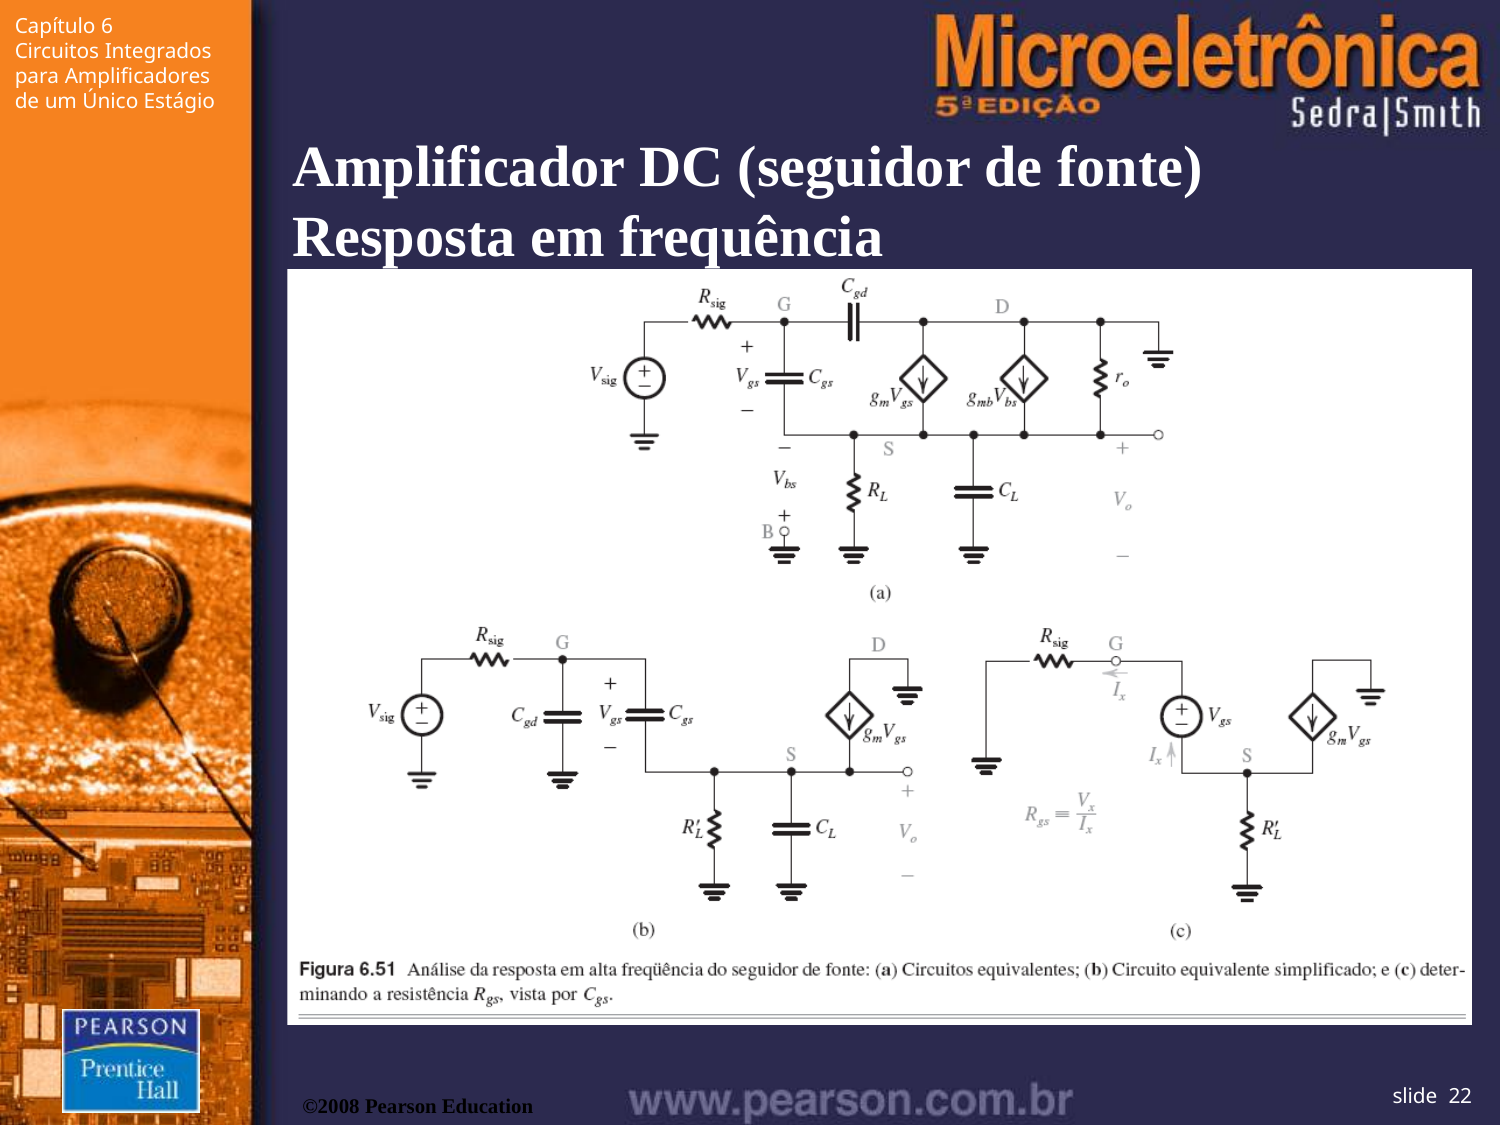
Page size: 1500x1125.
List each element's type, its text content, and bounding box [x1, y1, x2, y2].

picture [0, 0, 1500, 1125]
text_box Amplificador DC (seguidor de fonte) Resposta em frequência [277, 120, 1375, 276]
